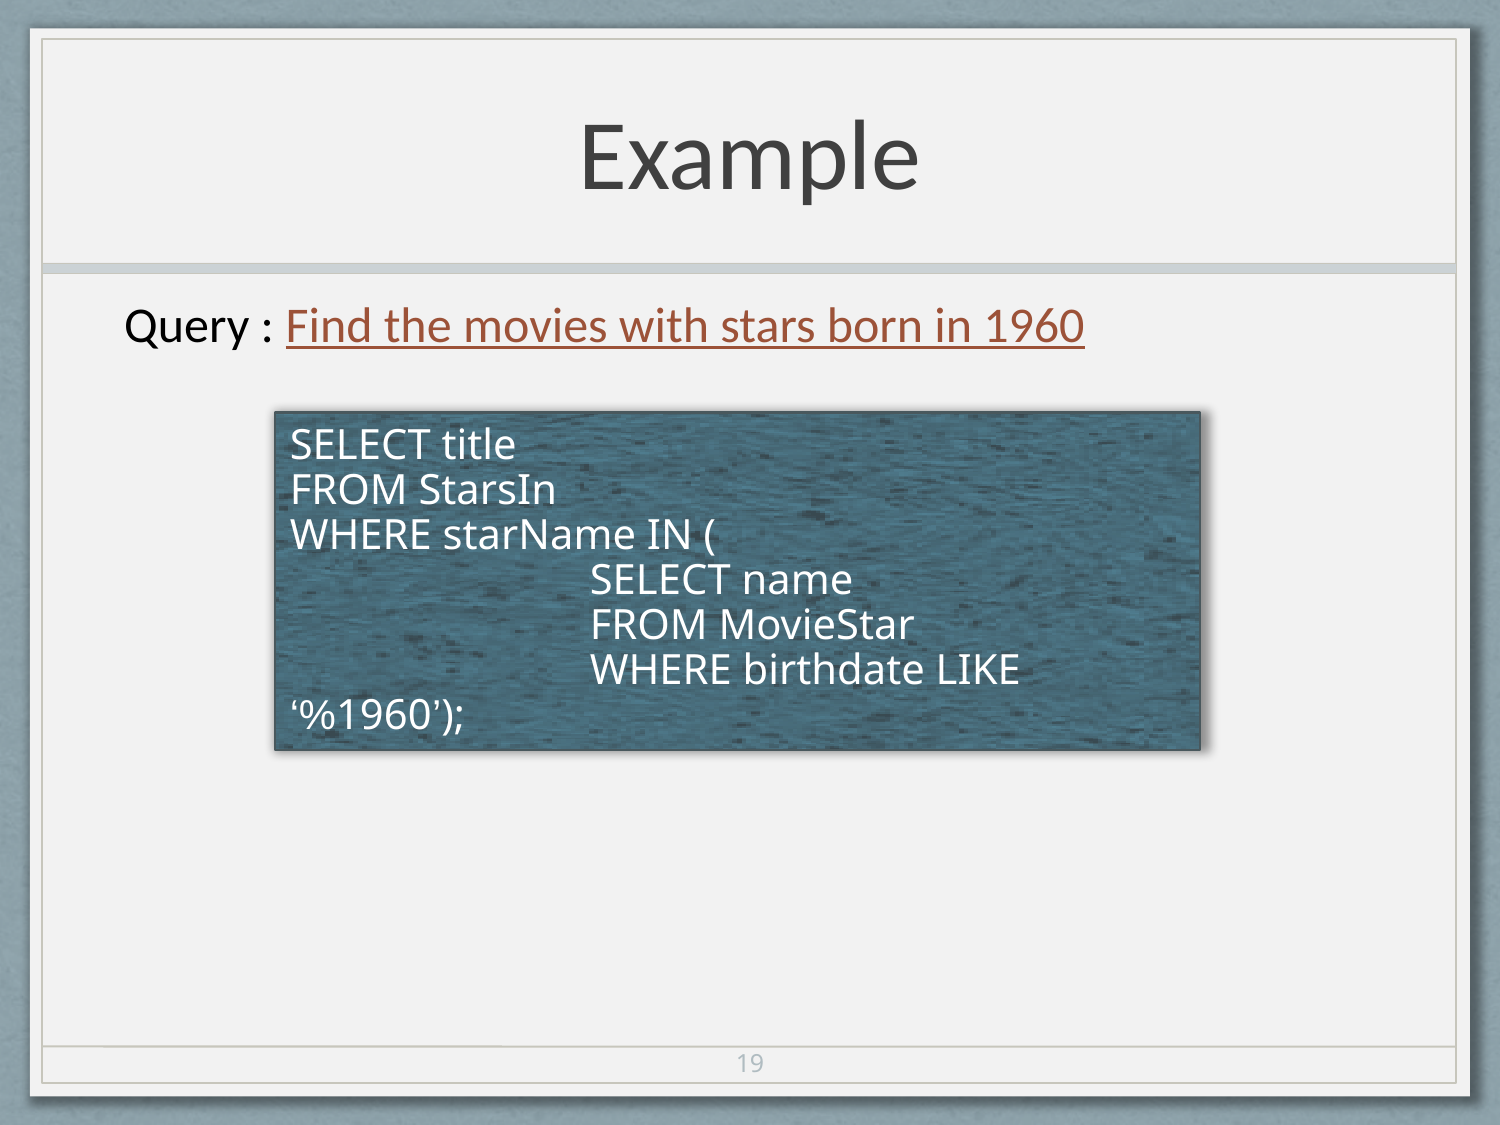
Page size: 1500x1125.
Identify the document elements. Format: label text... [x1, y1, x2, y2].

text_box Query : Find the movies with stars born in 1960 [109, 292, 1414, 406]
text_box SELECT title FROM StarsIn WHERE starName IN ( SELECT name FROM MovieStar WHERE birthdate LIKE ‘%1960’); [274, 411, 1201, 751]
title Example [147, 40, 1353, 260]
slide_number 19 [687, 1042, 813, 1088]
